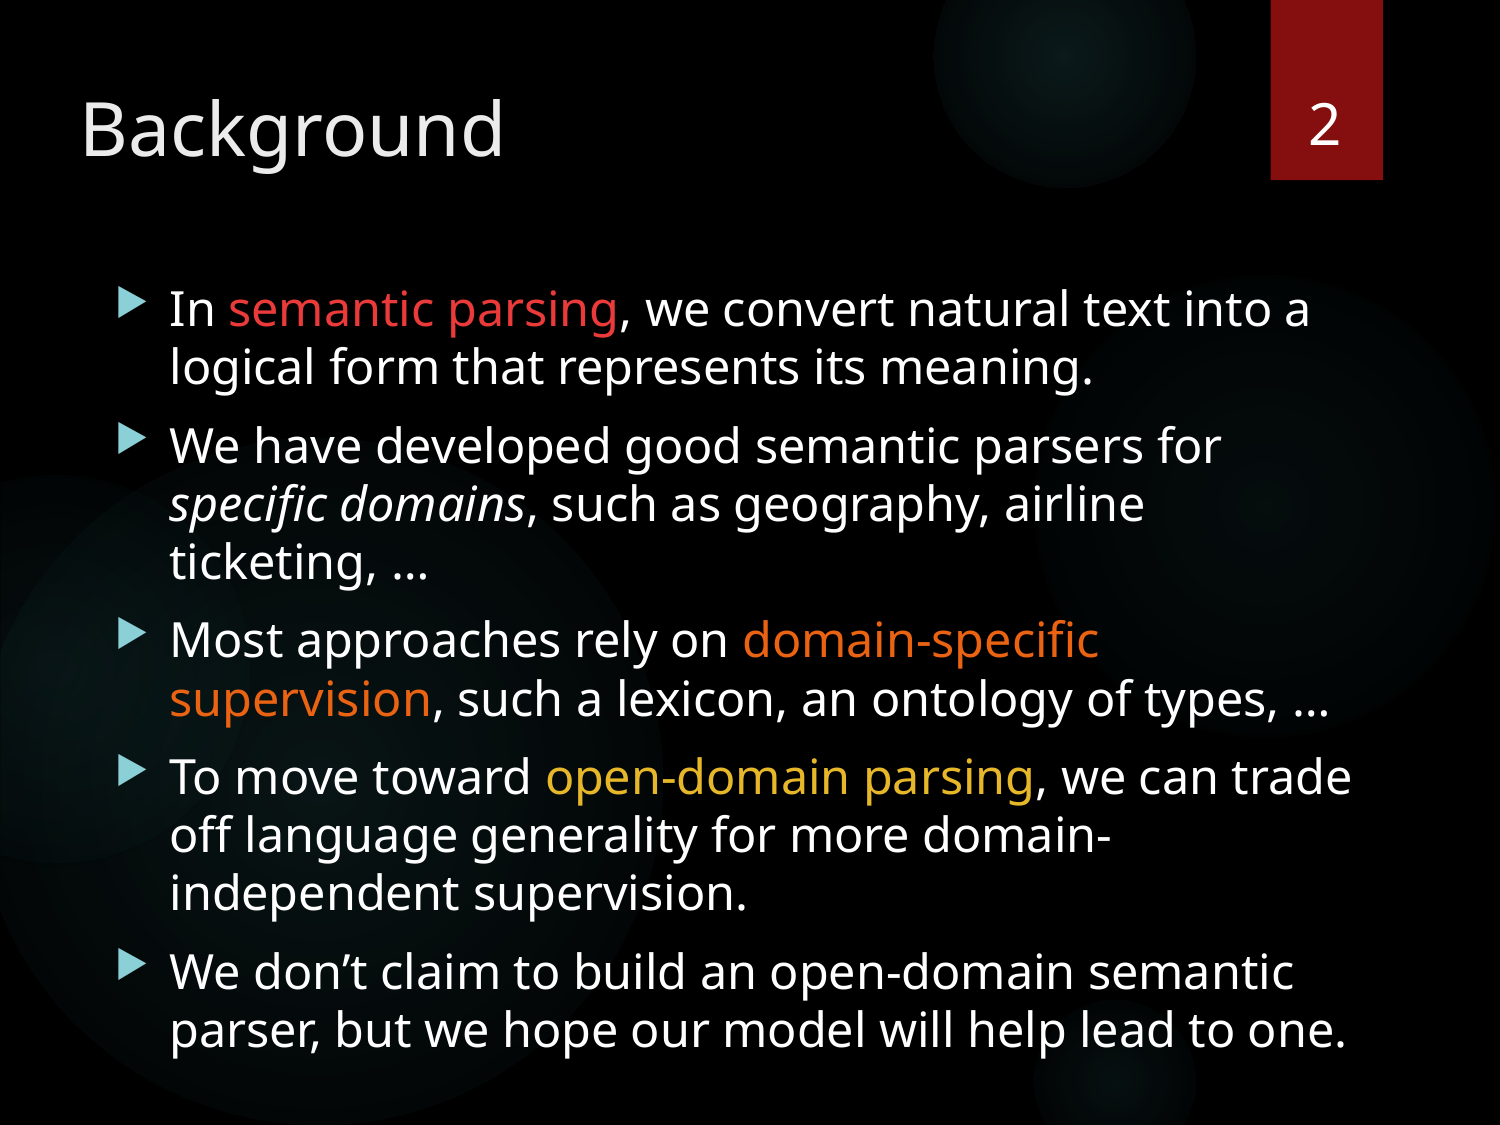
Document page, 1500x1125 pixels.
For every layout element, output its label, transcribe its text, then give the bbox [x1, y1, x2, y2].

slide_number 2 [1273, 48, 1378, 175]
list In semantic parsing, we convert natural text into a logical form that represents its meaning. We have developed good semantic parsers for specific domains, such as geography, airline ticketing, … Most approaches rely on domain-specific supervision, such a lexicon, an ontology of types, … To move toward open-domain parsing, we can trade off language generality for more domain-independent supervision. We don’t claim to build an open-domain semantic parser, but we hope our model will help lead to one. [99, 270, 1378, 1078]
title Background [64, 74, 1260, 225]
